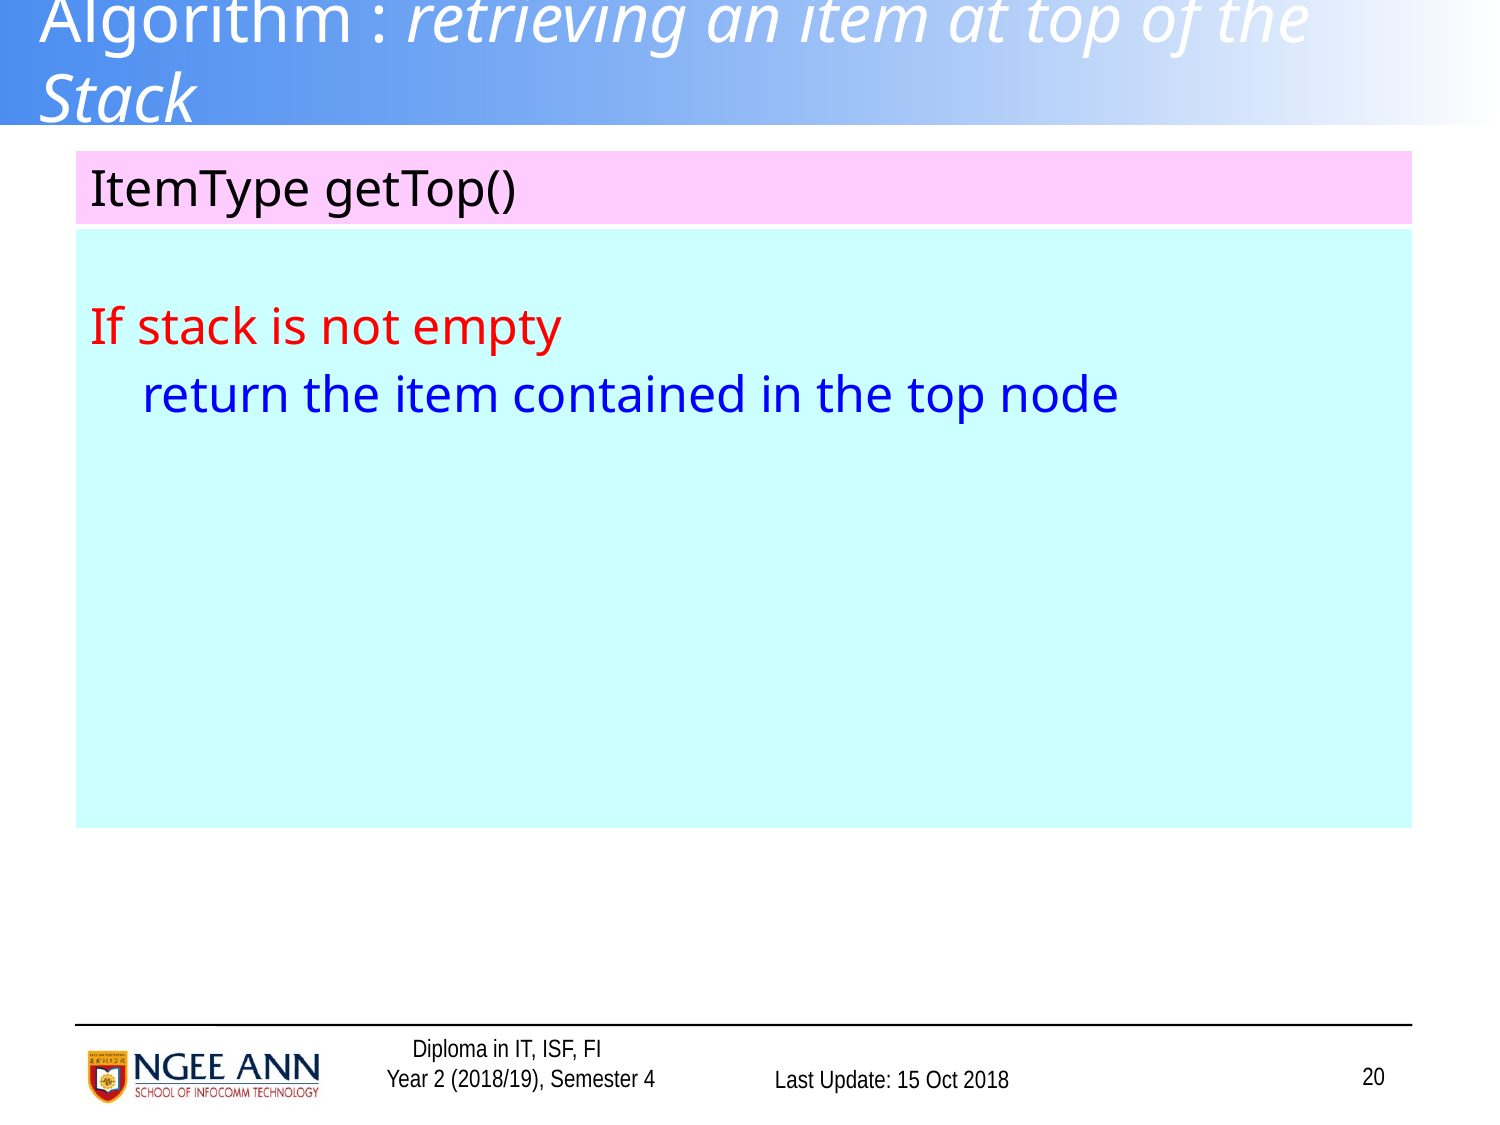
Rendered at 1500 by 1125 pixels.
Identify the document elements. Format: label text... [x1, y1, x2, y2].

title Algorithm : retrieving an item at top of the Stack [23, 0, 1500, 115]
picture [62, 1028, 344, 1125]
table_header ItemType getTop() [76, 151, 1412, 224]
table_cell If stack is not empty return the item contained in the top node [76, 229, 1412, 828]
